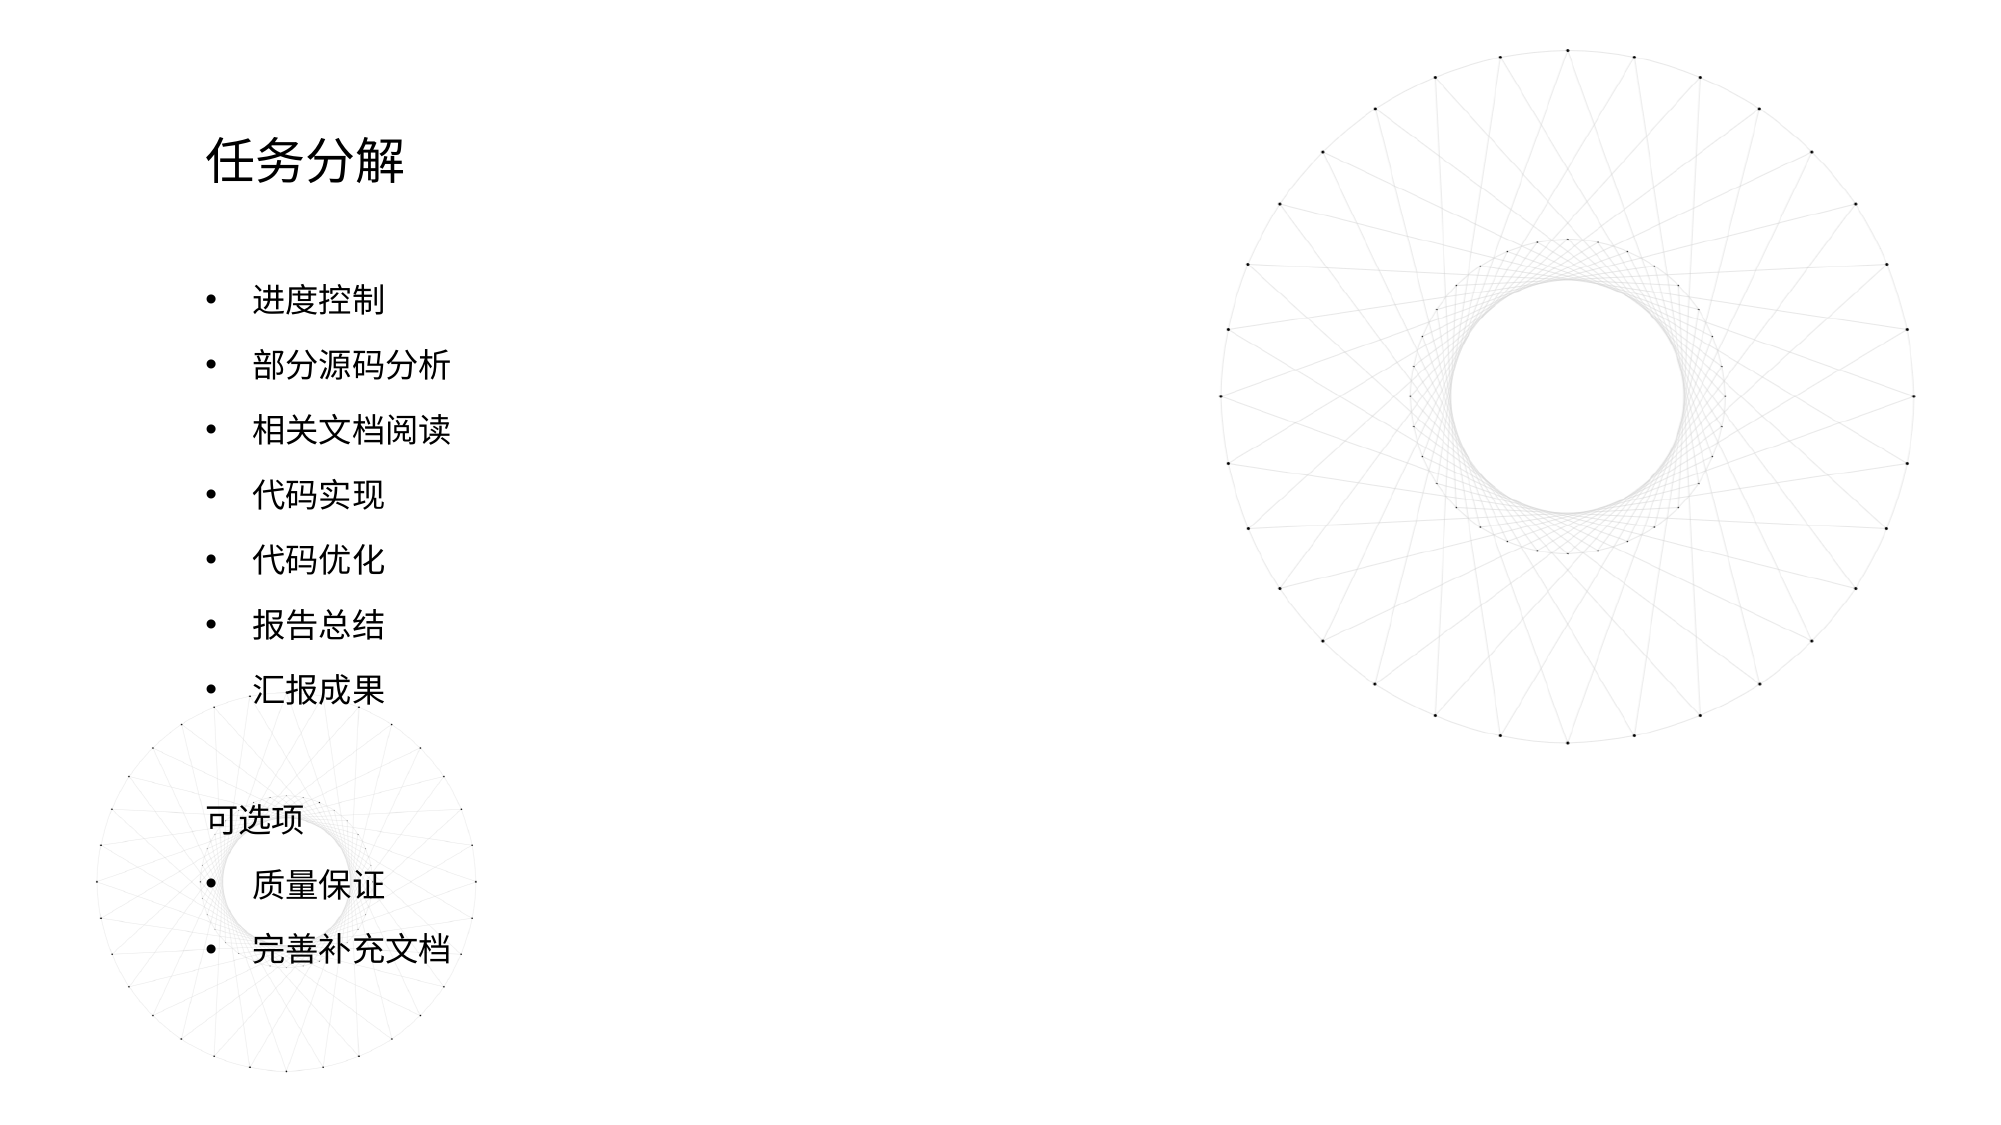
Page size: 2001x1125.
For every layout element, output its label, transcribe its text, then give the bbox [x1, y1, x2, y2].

picture [1232, 33, 1936, 673]
text_box 任务分解 [190, 122, 1807, 197]
picture [91, 710, 464, 1080]
text_box 进度控制 部分源码分析 相关文档阅读 代码实现 代码优化 报告总结 汇报成果 可选项 质量保证 完善补充文档 [190, 272, 1807, 976]
